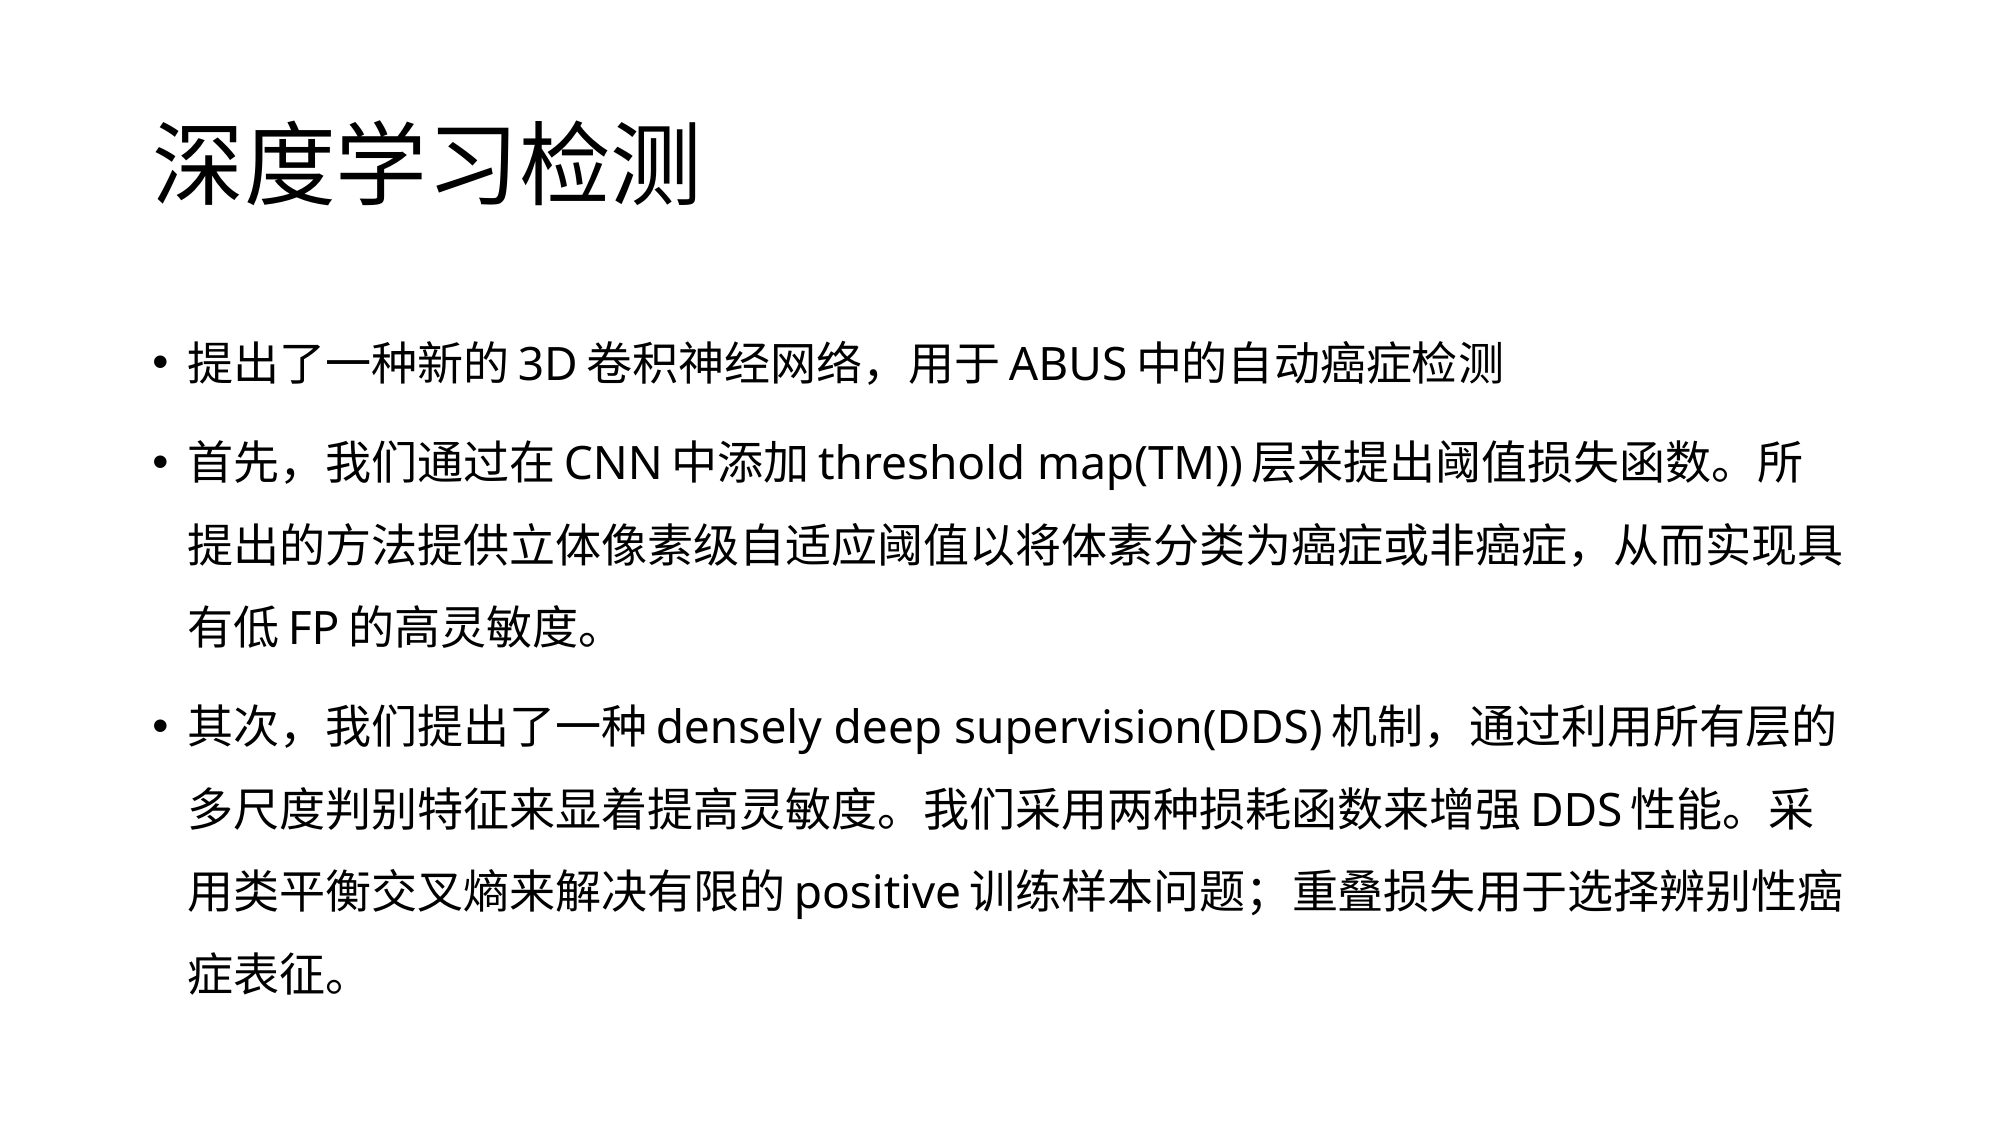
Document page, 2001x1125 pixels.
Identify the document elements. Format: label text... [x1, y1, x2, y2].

title 深度学习检测 [137, 59, 1863, 278]
list 提出了一种新的3D卷积神经网络，用于ABUS中的自动癌症检测 首先，我们通过在CNN中添加threshold map(TM))层来提出阈值损失函数。所提出的方法提供立体像素级自适应阈值以将体素分类为癌症或非癌症，从而实现具有低FP的高​​灵敏度。 其次，我们提出了一种densely deep supervision(DDS)机制，通过利用所有层的多尺度判别特征来显着提高灵敏度。我们采用两种损耗函数来增强DDS性能。采用类平衡交叉熵来解决有限的positive训练样本问题；重叠损失用于选择辨别性癌症表征。 [137, 299, 1863, 1014]
